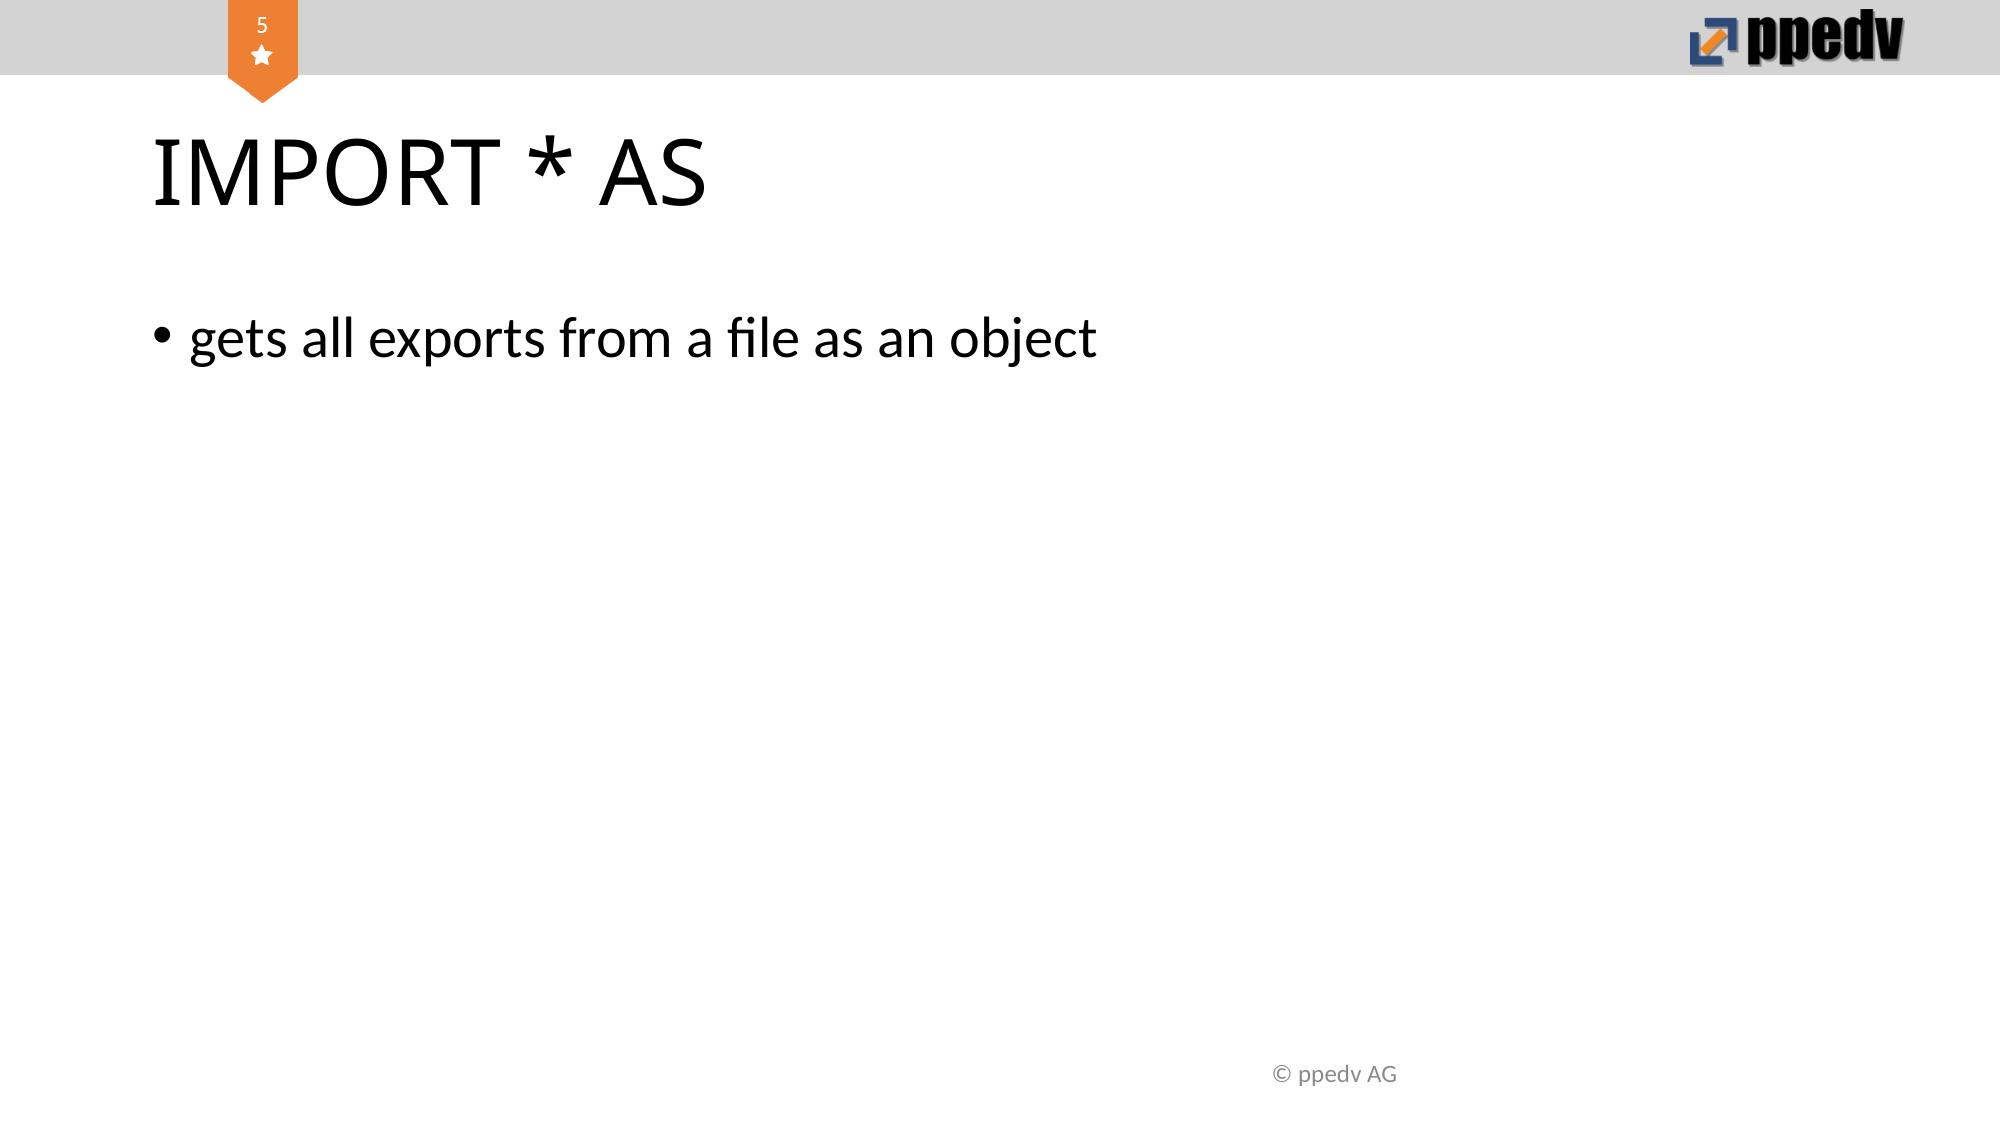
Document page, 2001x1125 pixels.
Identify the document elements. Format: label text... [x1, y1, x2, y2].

picture [0, 0, 2000, 104]
title IMPORT * AS [137, 75, 1863, 278]
list gets all exports from a file as an object [137, 299, 1863, 639]
footer © ppedv AG [137, 1042, 1413, 1103]
